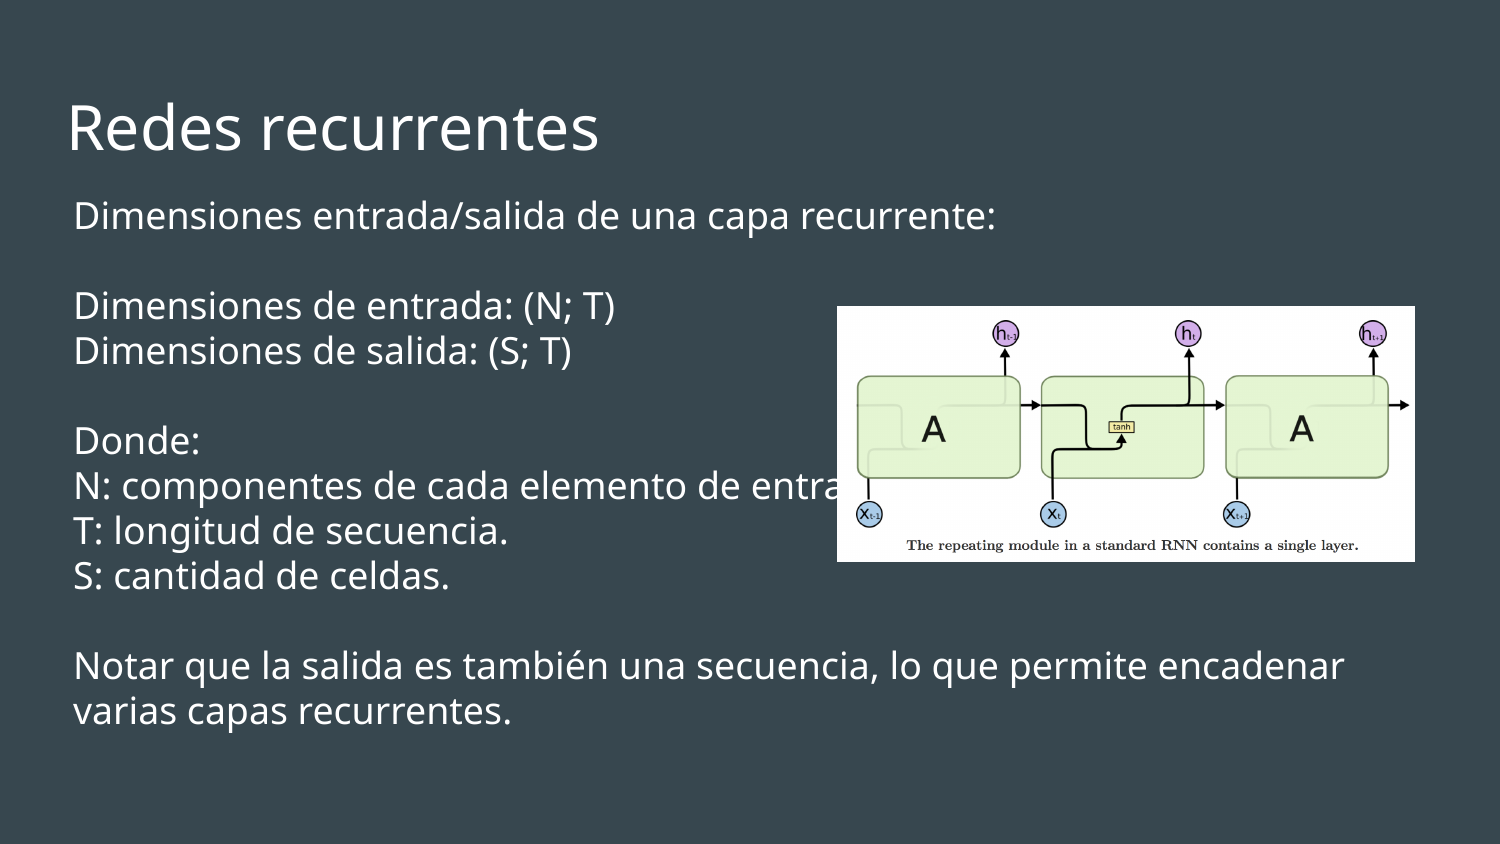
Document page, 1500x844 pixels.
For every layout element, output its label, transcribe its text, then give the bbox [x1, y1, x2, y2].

picture [836, 306, 1415, 562]
text_box Dimensiones entrada/salida de una capa recurrente: Dimensiones de entrada: (N; T) Dimensiones de salida: (S; T) Donde: N: componentes de cada elemento de entrada. T: longitud de secuencia. S: cantidad de celdas. Notar que la salida es también una secuencia, lo que permite encadenar varias capas recurrentes. [58, 177, 1442, 767]
title Redes recurrentes [51, 72, 1449, 167]
